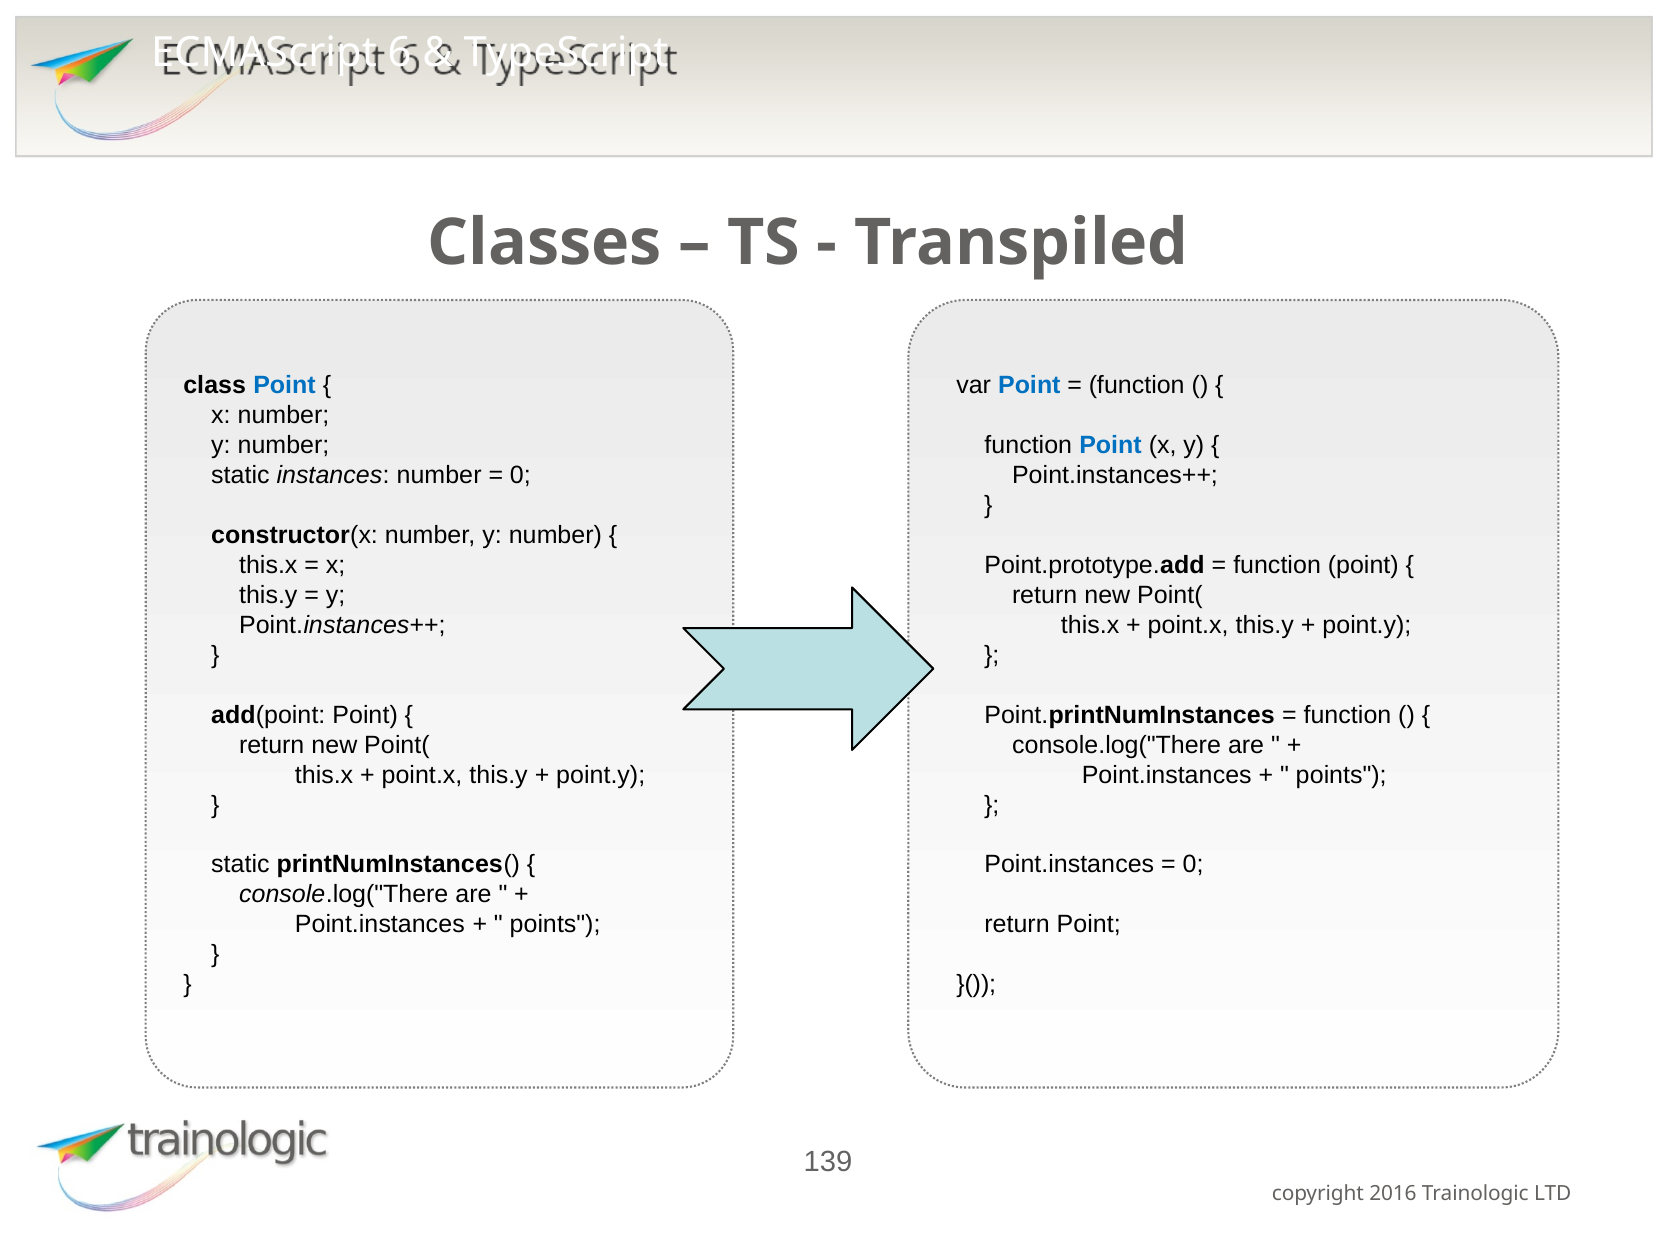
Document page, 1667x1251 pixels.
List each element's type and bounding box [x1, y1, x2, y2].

text_box [145, 299, 734, 1088]
picture [0, 0, 1667, 1250]
text_box [908, 299, 1559, 1088]
